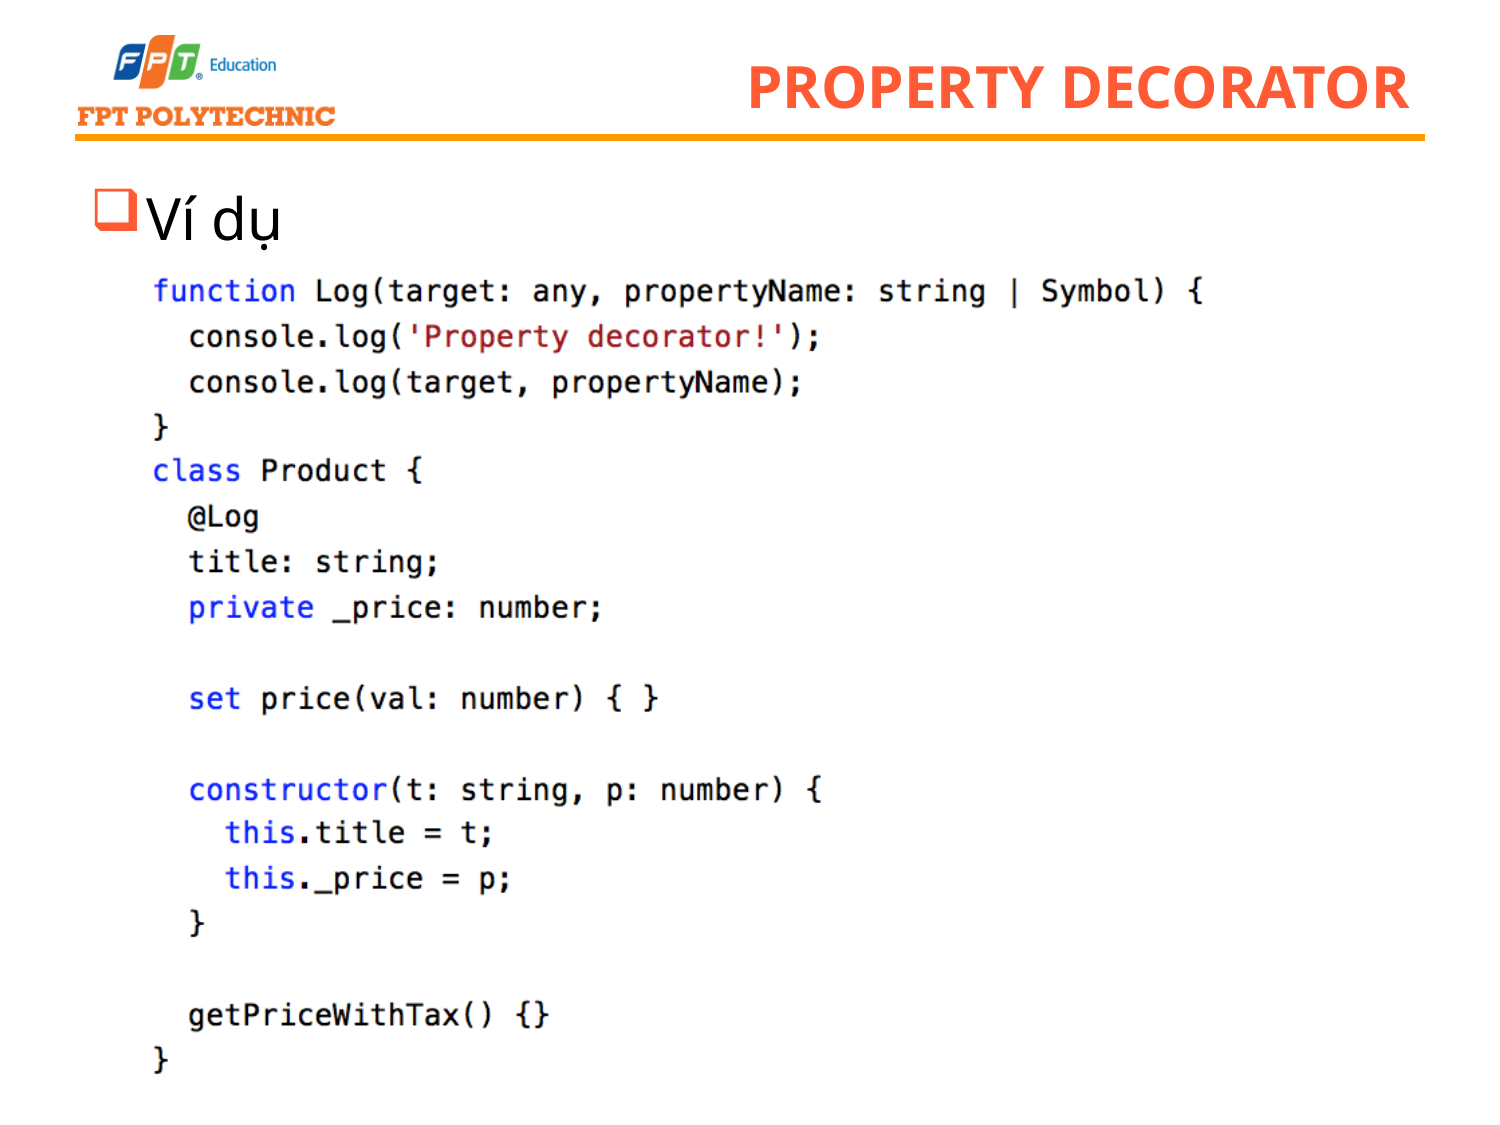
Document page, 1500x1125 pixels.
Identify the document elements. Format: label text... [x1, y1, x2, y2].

list Ví dụ [75, 174, 1425, 1038]
picture [117, 268, 1495, 1094]
picture [78, 35, 338, 126]
title Property decorator [337, 45, 1425, 125]
